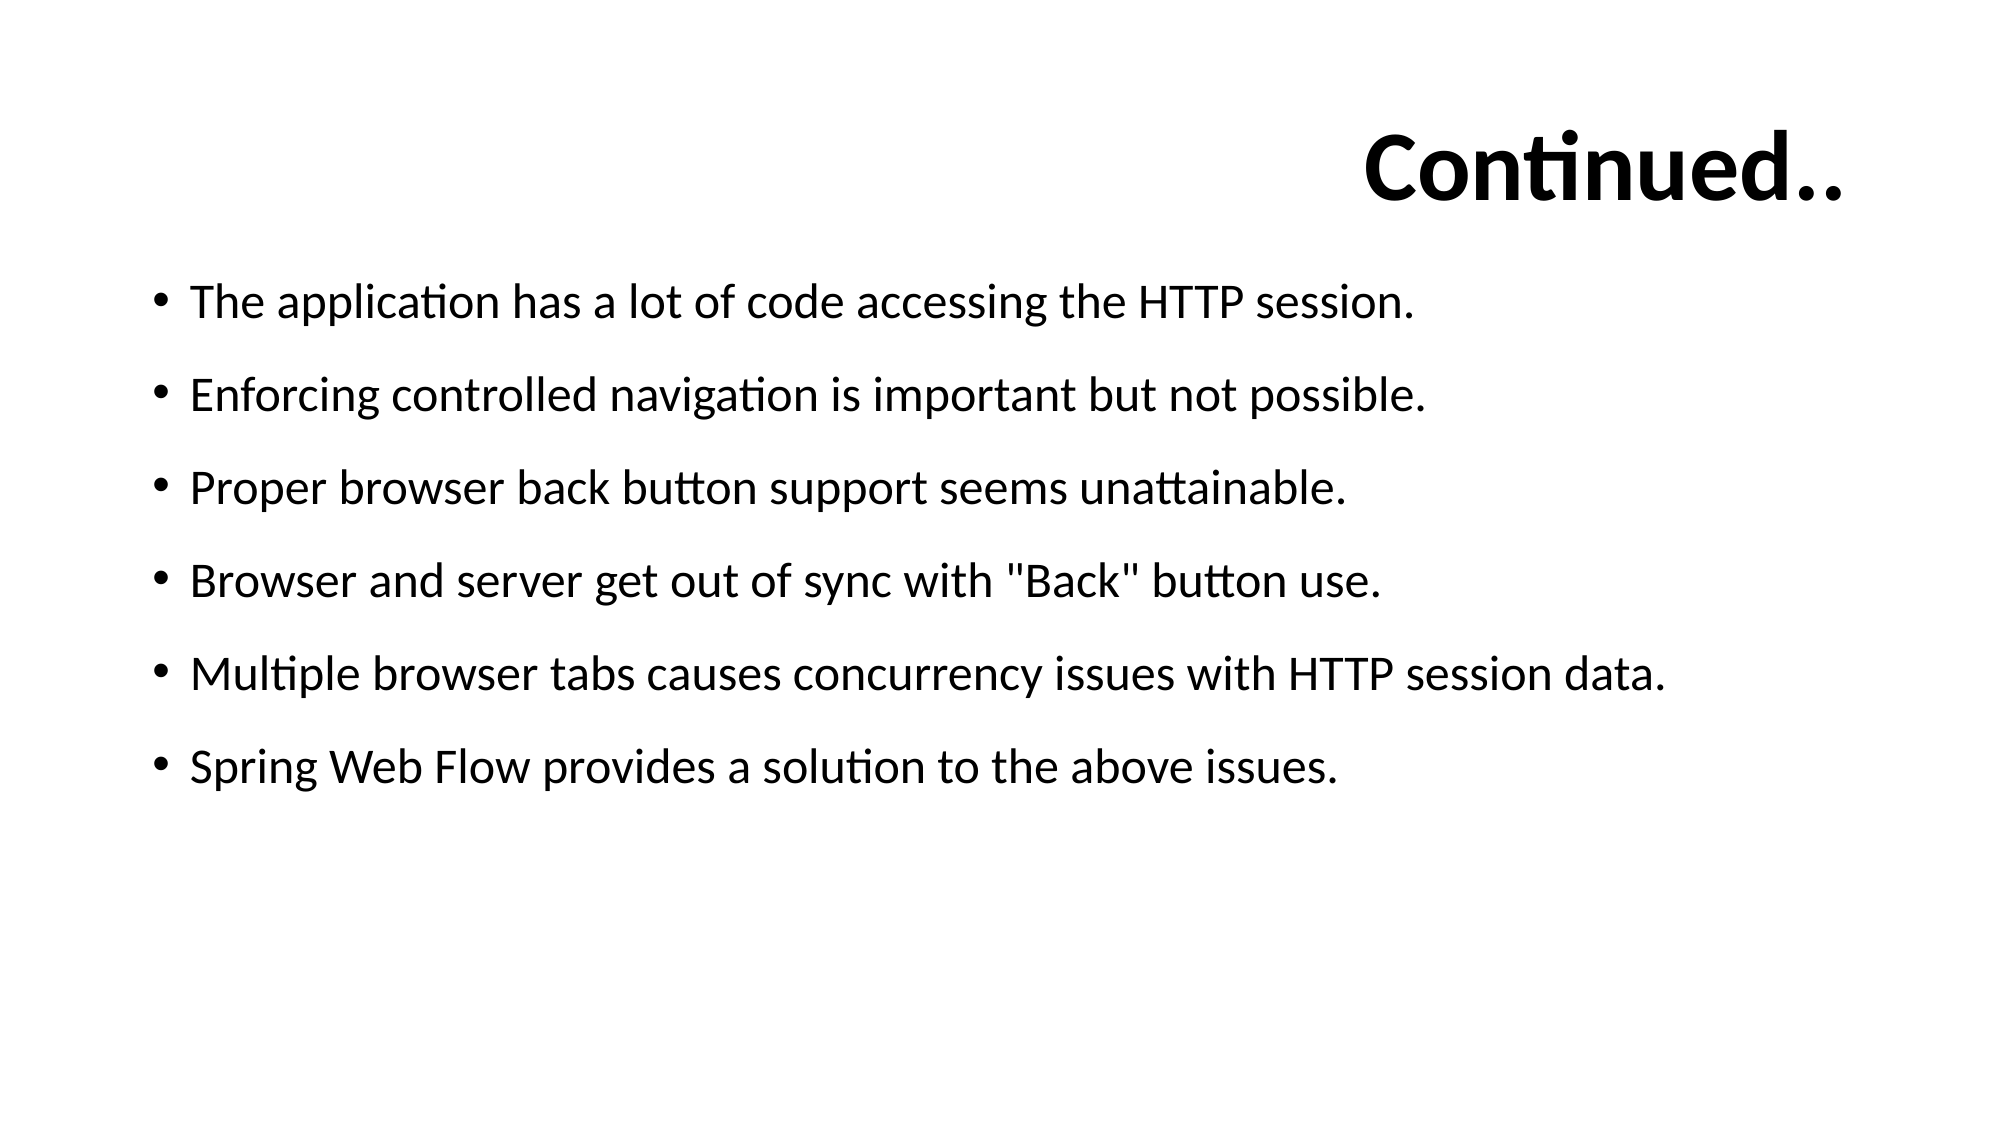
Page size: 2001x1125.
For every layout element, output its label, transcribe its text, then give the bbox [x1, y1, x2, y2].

title Continued.. [137, 59, 1863, 168]
list The application has a lot of code accessing the HTTP session. Enforcing controlled navigation is important but not possible. Proper browser back button support seems unattainable. Browser and server get out of sync with "Back" button use. Multiple browser tabs causes concurrency issues with HTTP session data. Spring Web Flow provides a solution to the above issues. [137, 168, 1863, 883]
